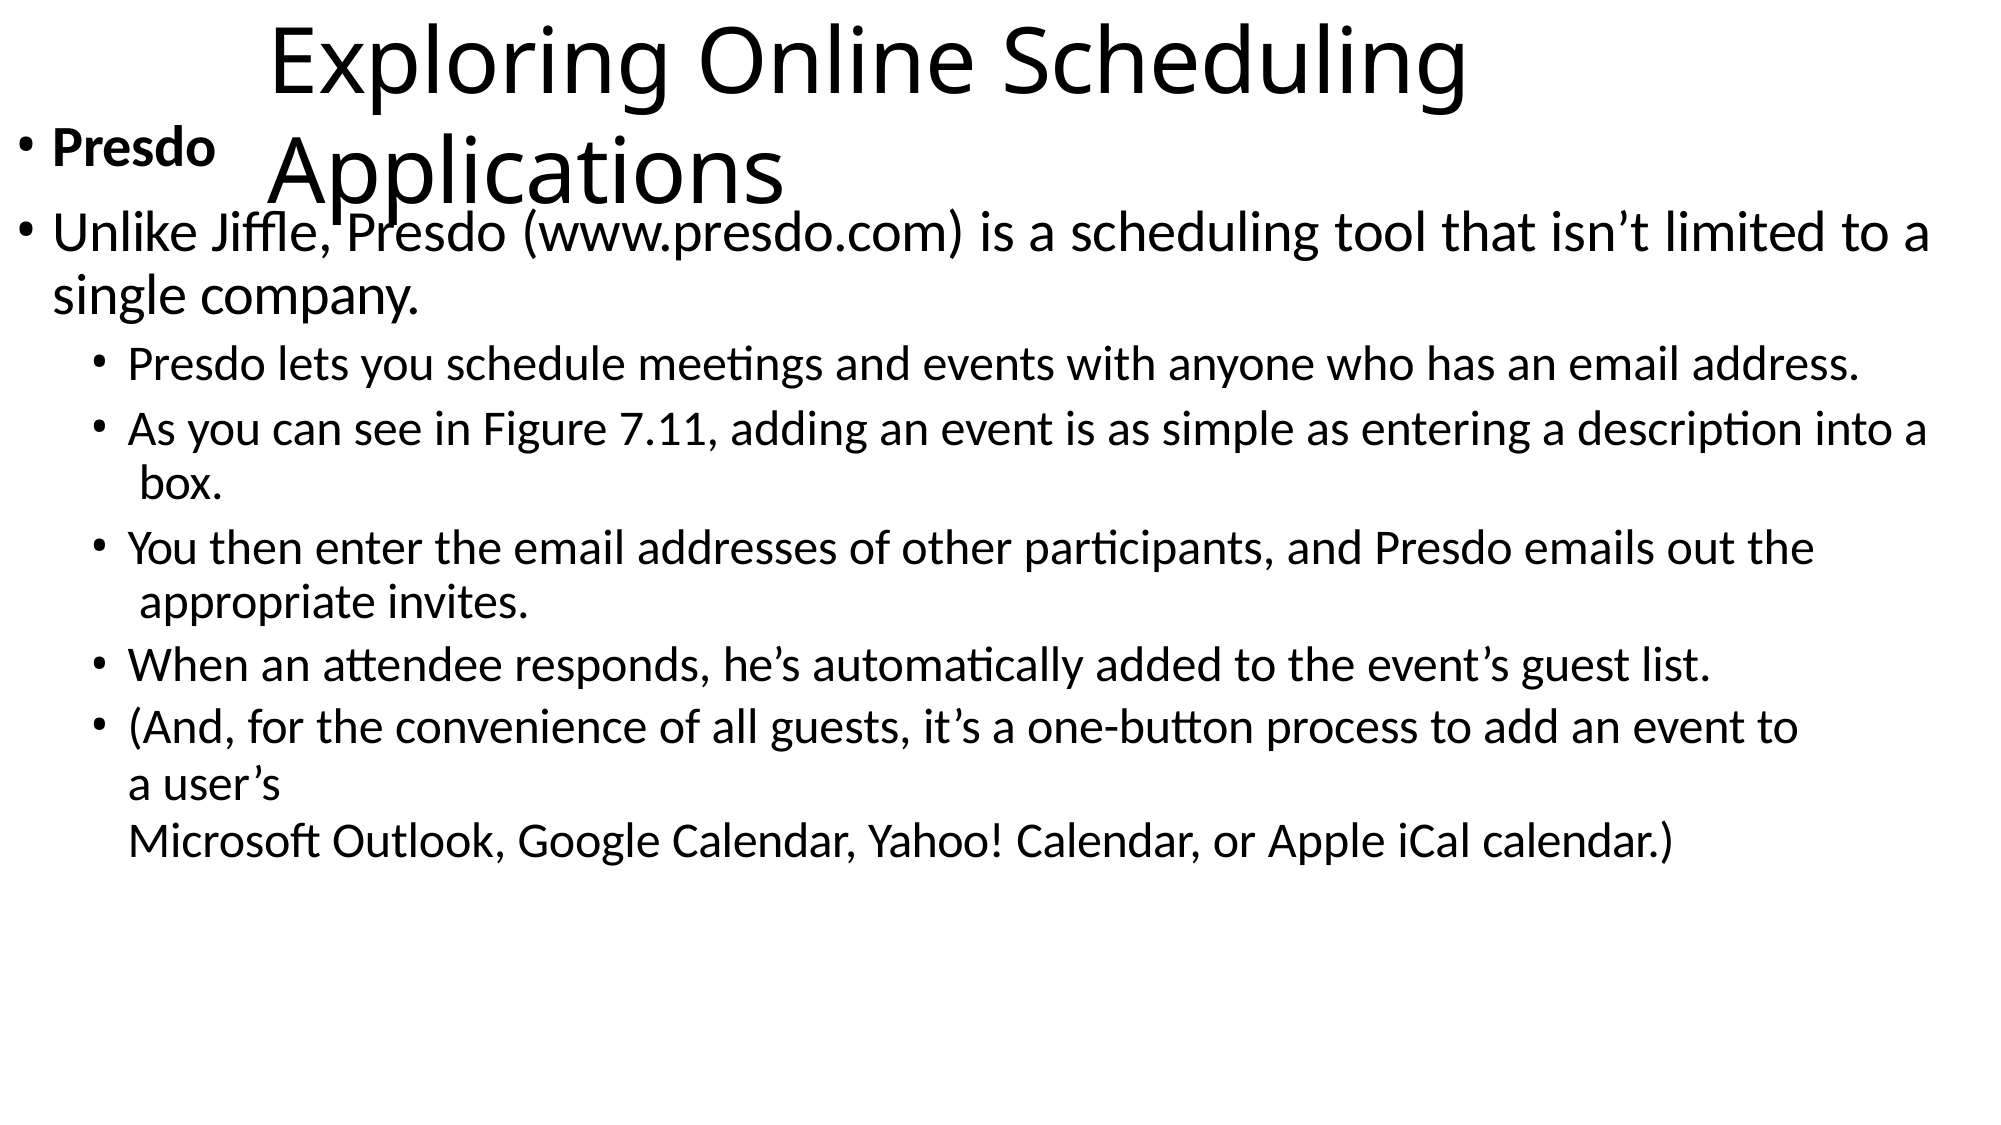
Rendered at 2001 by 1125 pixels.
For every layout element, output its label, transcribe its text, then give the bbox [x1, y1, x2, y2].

text_box Presdo Unlike Jiffle, Presdo (www.presdo.com) is a scheduling tool that isn’t limited to a single company. Presdo lets you schedule meetings and events with anyone who has an email address. As you can see in Figure 7.11, adding an event is as simple as entering a description into a box. You then enter the email addresses of other participants, and Presdo emails out the appropriate invites. When an attendee responds, he’s automatically added to the event’s guest list. (And, for the convenience of all guests, it’s a one-button process to add an event to a user’s Microsoft Outlook, Google Calendar, Yahoo! Calendar, or Apple iCal calendar.) [12, 92, 1979, 868]
title Exploring Online Scheduling Applications [265, 0, 1736, 92]
